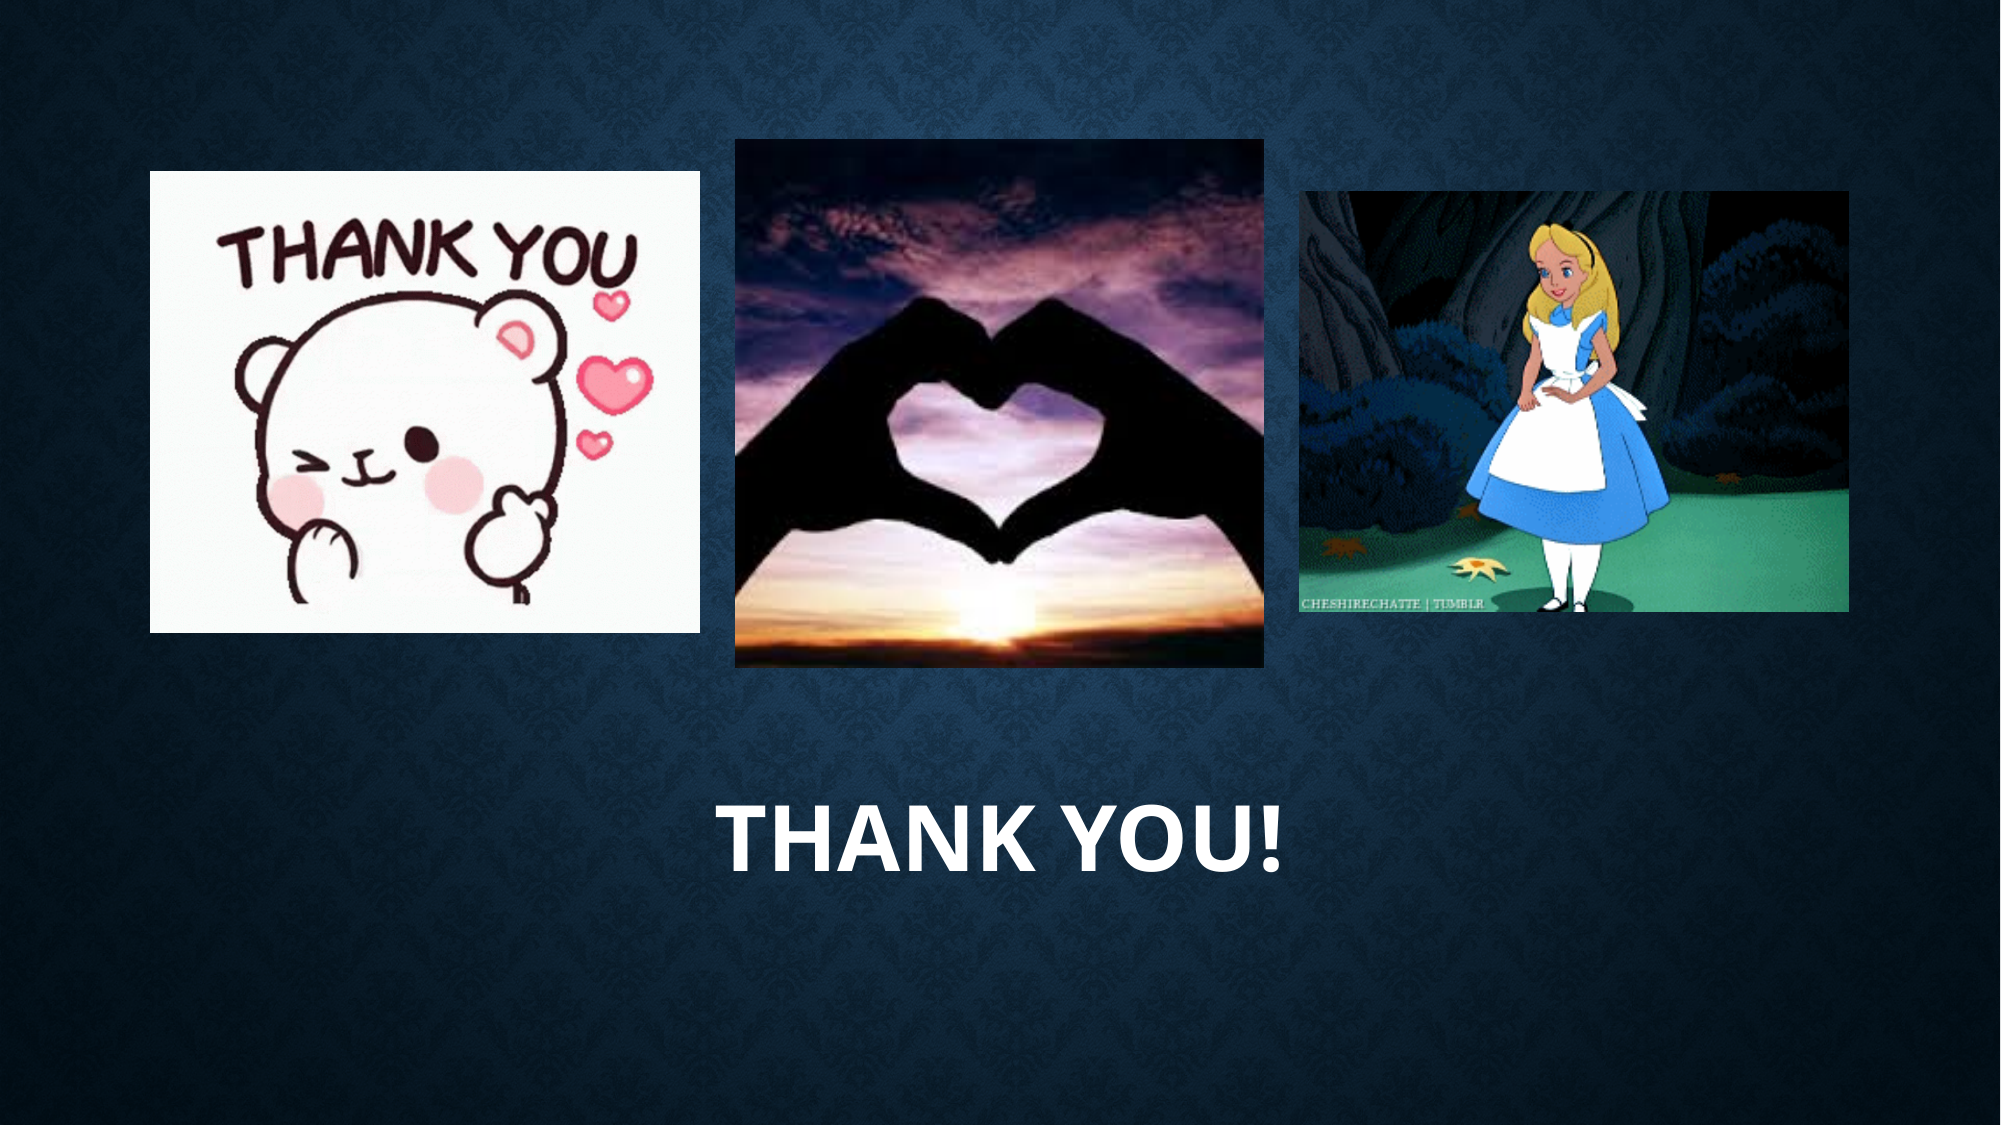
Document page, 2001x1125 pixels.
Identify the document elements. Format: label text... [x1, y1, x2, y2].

title Thank you! [149, 691, 1851, 900]
text_box [0, 0, 2000, 1125]
picture [1298, 191, 1849, 613]
picture [149, 170, 701, 633]
picture [734, 139, 1264, 668]
